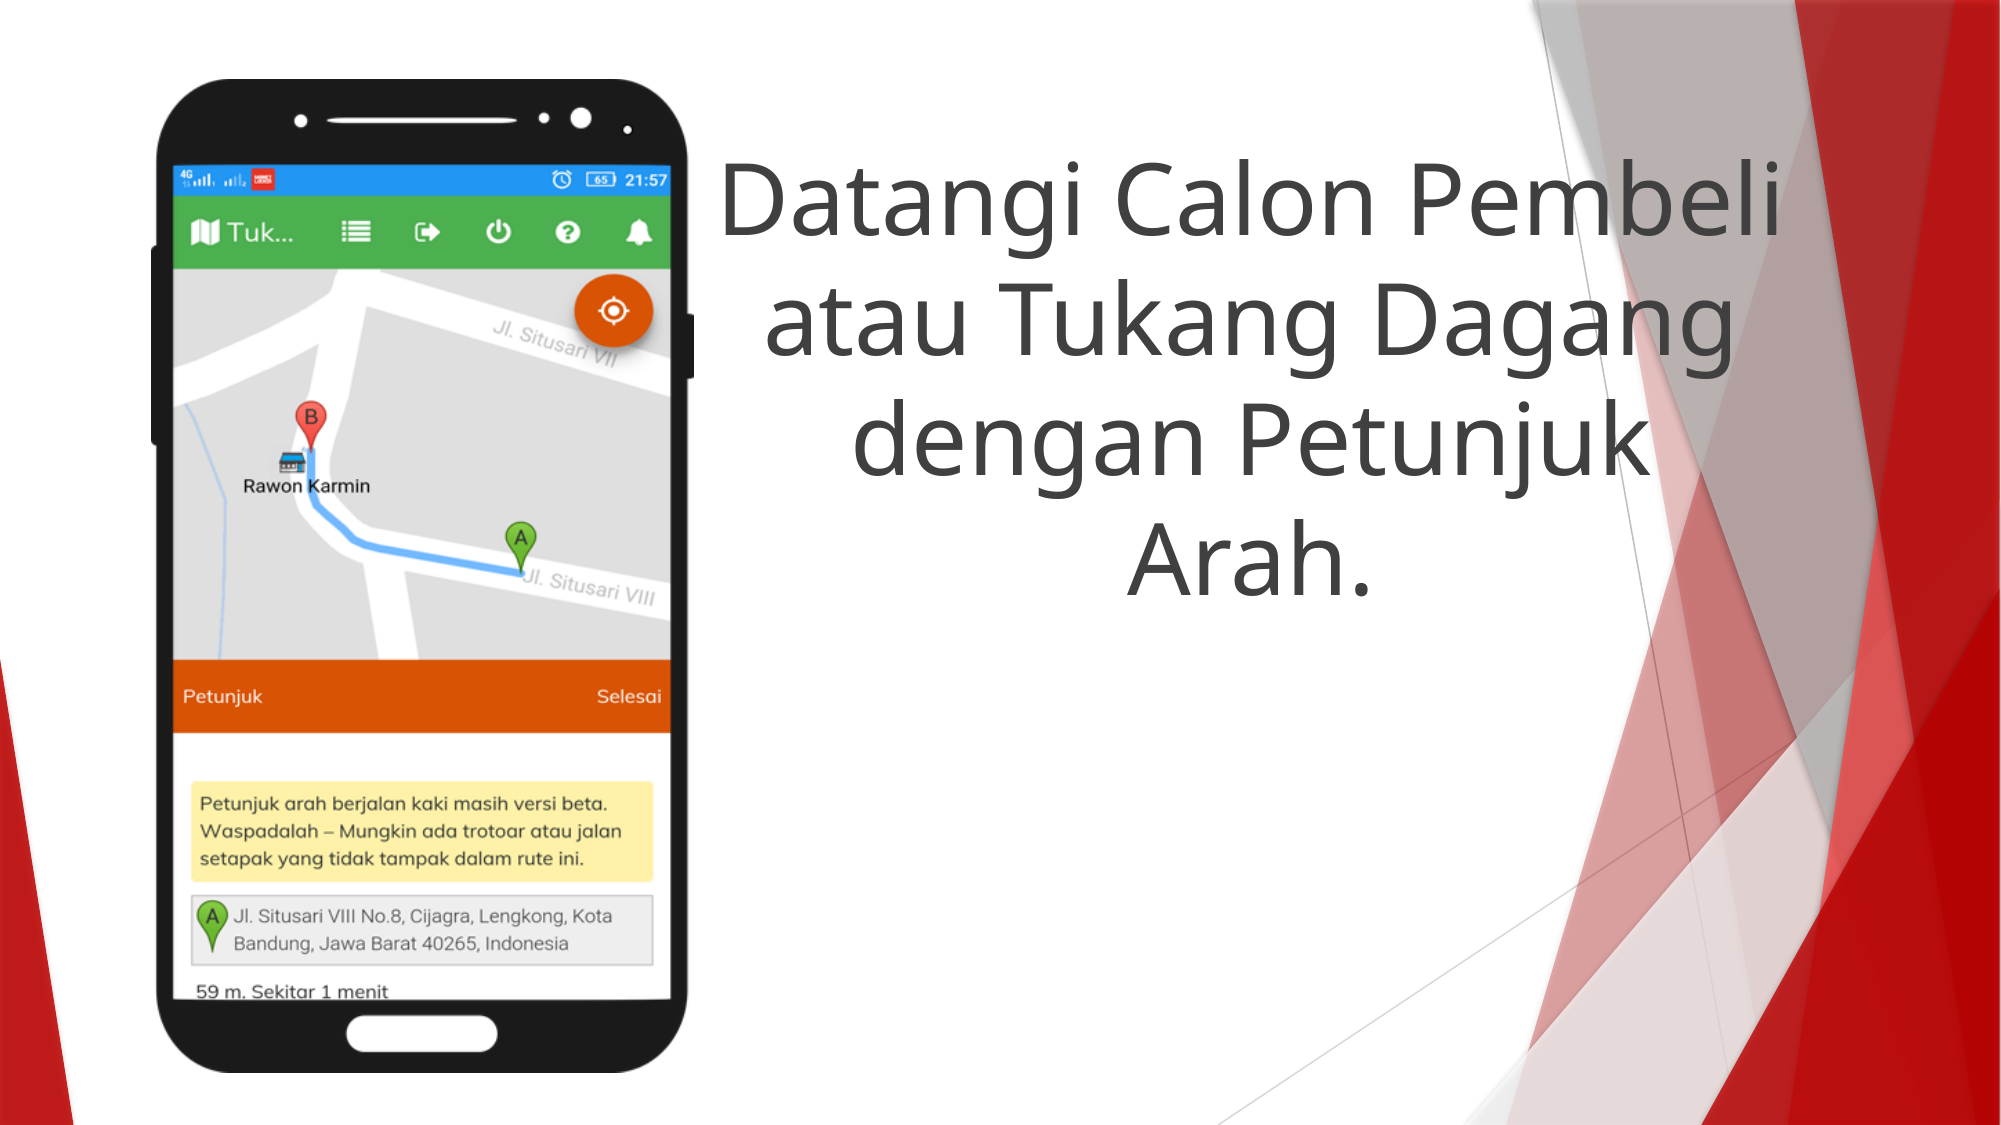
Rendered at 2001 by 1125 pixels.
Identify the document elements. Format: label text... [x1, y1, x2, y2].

picture [151, 78, 695, 1073]
list Datangi Calon Pembeli atau Tukang Dagang dengan Petunjuk Arah. [700, 128, 1803, 1010]
